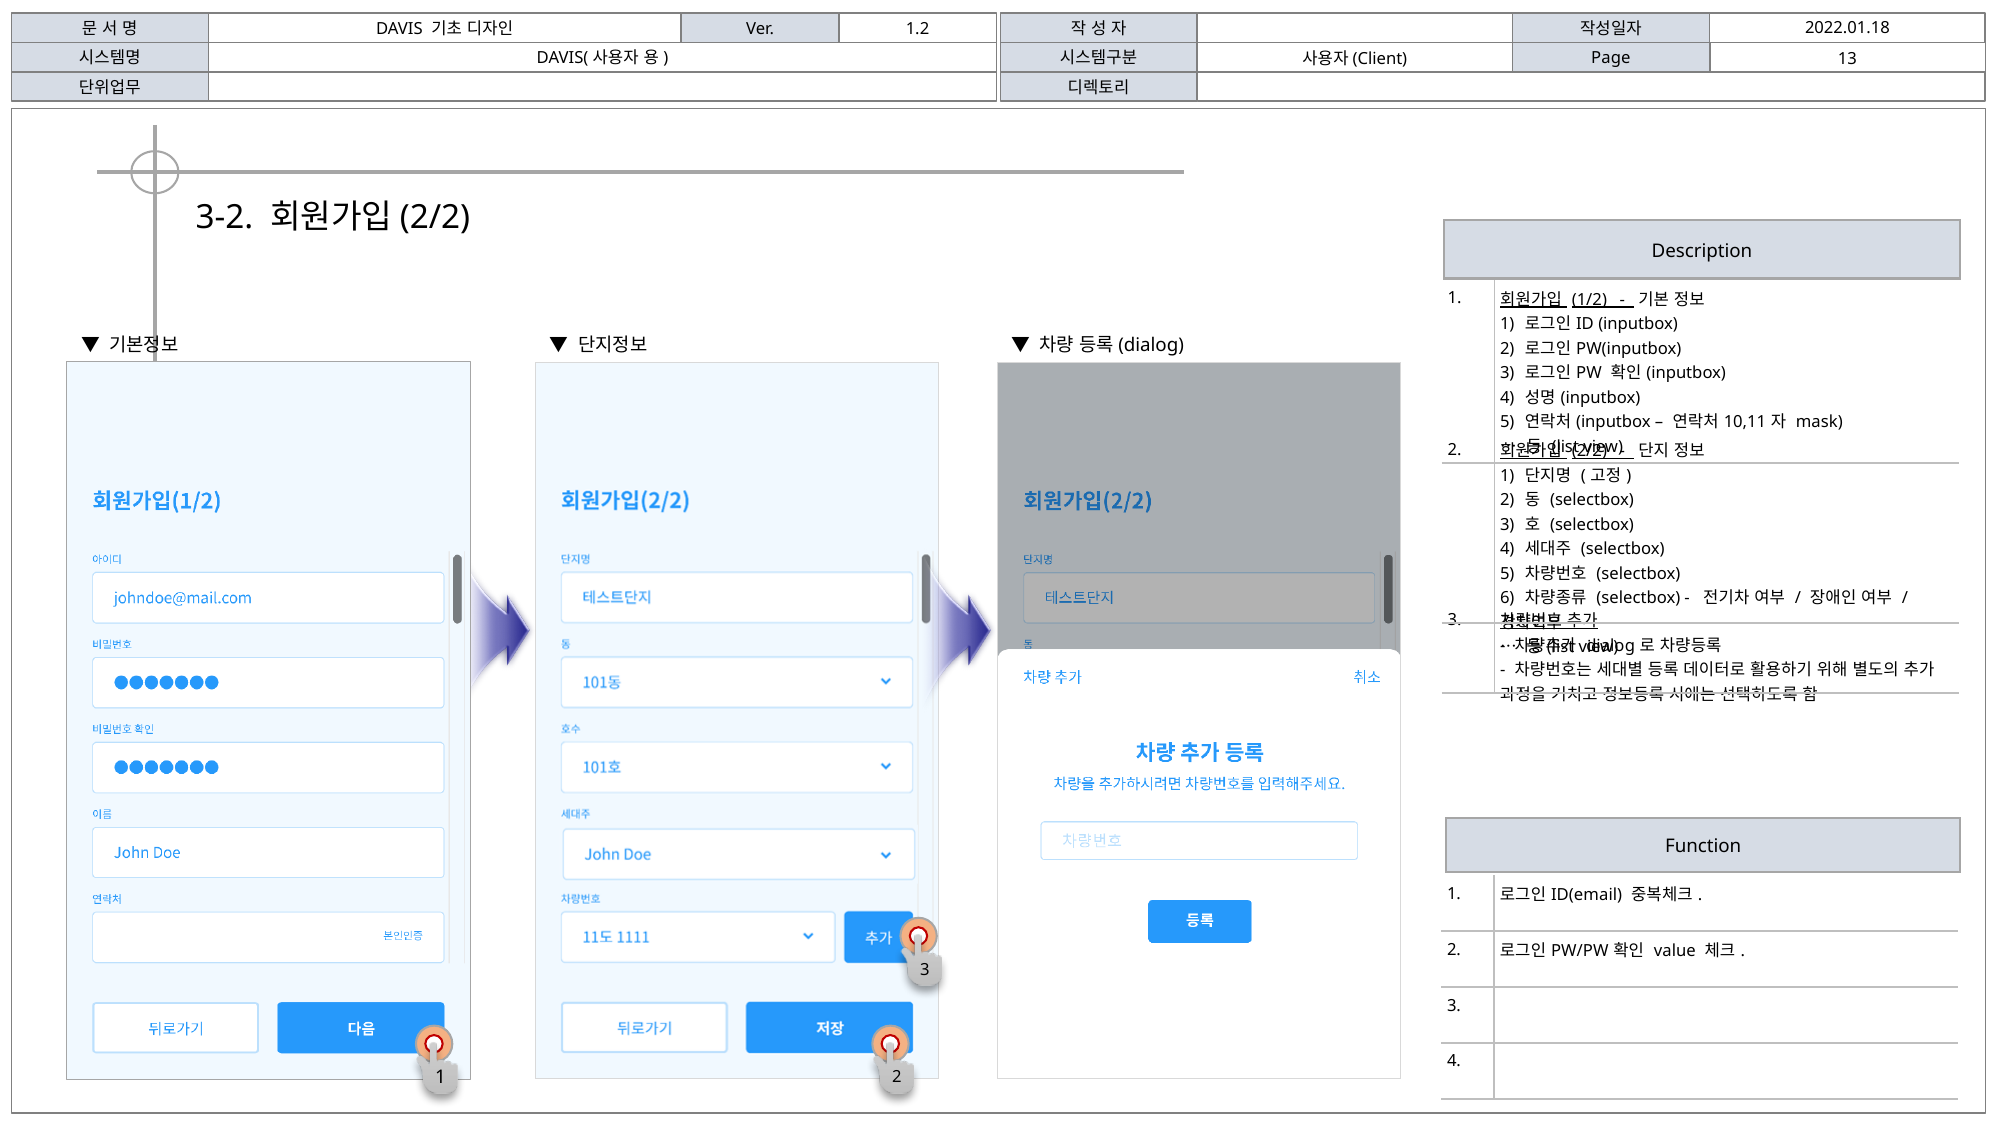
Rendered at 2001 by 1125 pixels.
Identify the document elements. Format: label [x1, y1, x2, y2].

text_box [11, 9, 1986, 1114]
picture [997, 362, 1401, 1079]
